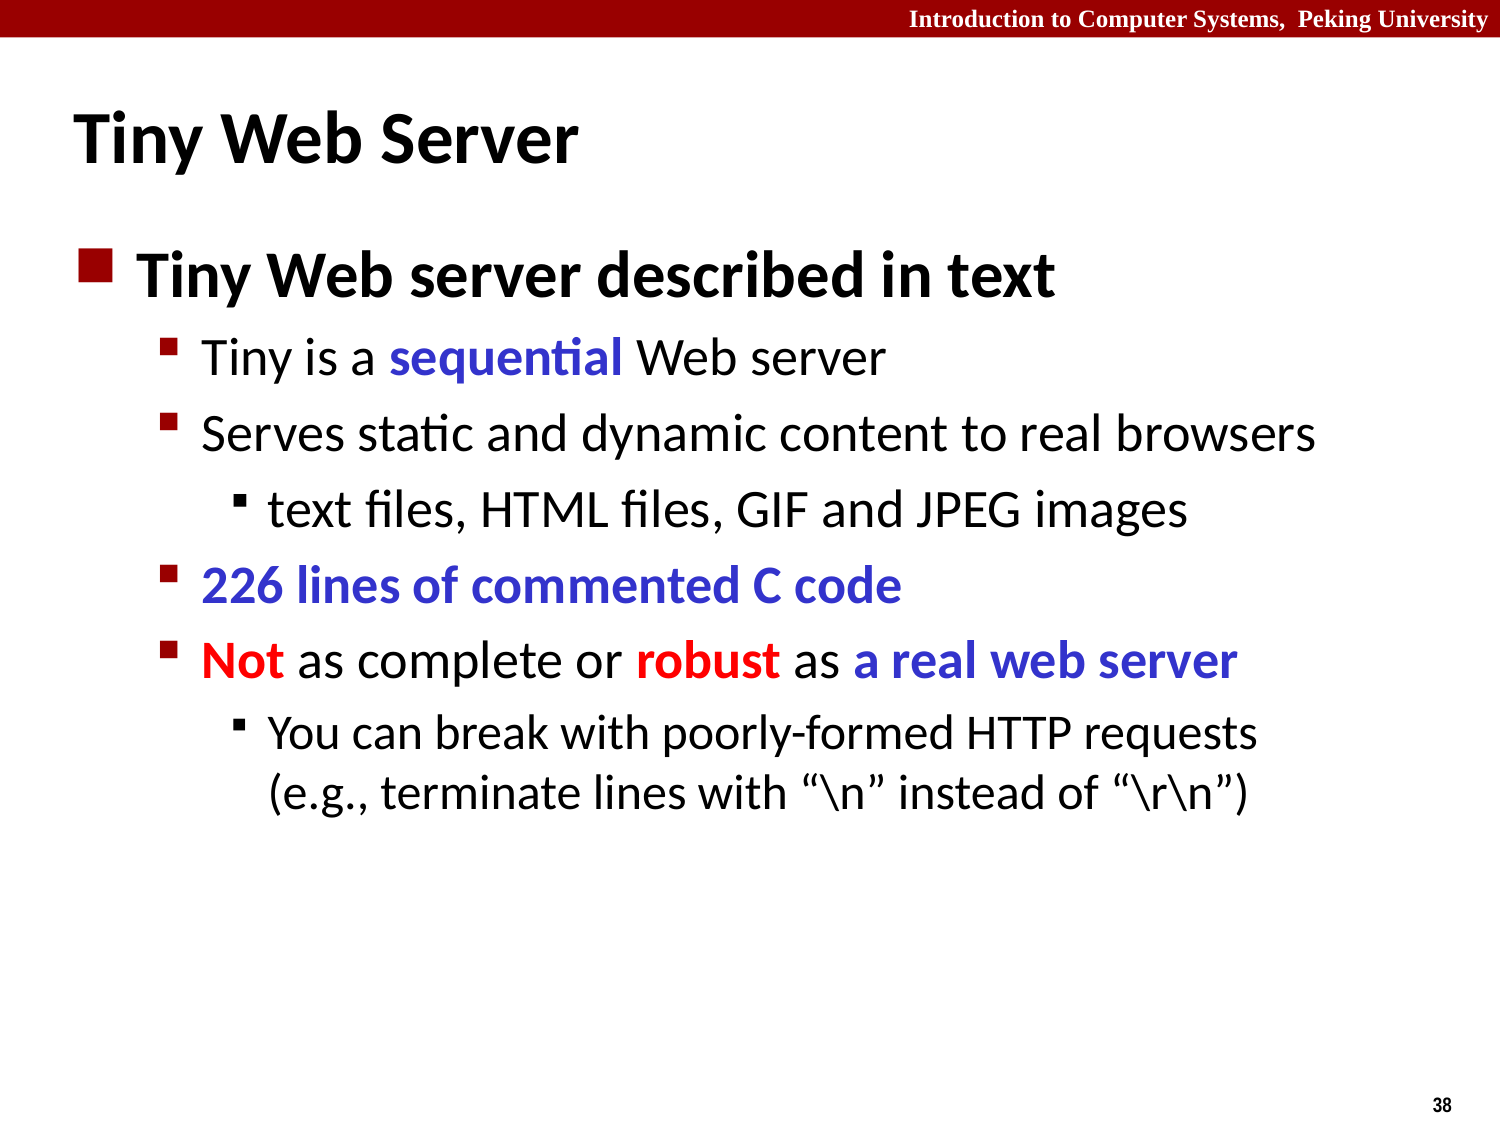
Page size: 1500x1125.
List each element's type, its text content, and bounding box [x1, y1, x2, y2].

list Tiny Web server described in text Tiny is a sequential Web server Serves static and dynamic content to real browsers text files, HTML files, GIF and JPEG images 226 lines of commented C code Not as complete or robust as a real web server You can break with poorly-formed HTTP requests (e.g., terminate lines with “\n” instead of “\r\n”) [64, 223, 1361, 1040]
title Tiny Web Server [58, 71, 1305, 197]
